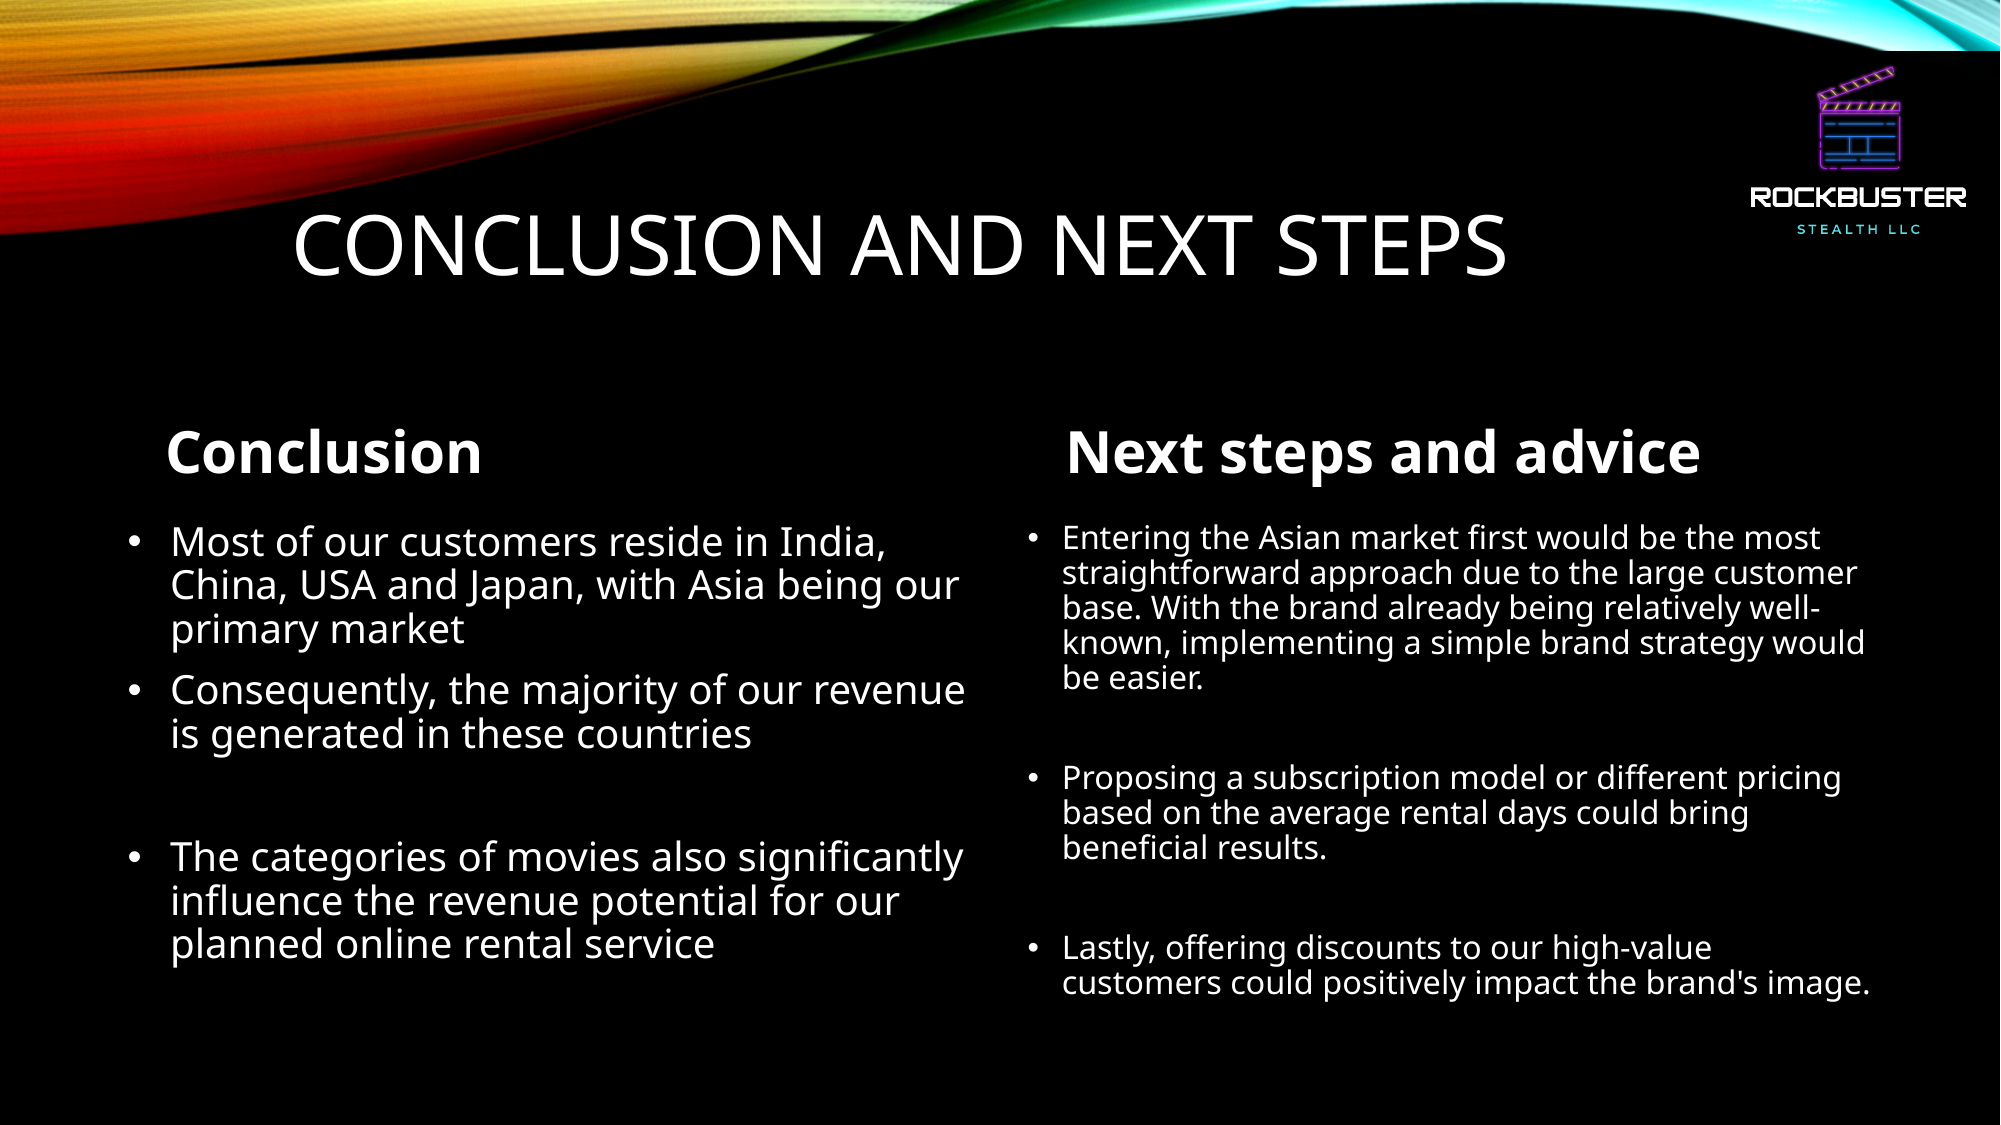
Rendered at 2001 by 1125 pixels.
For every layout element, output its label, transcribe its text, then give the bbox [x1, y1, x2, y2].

picture [0, 0, 2000, 250]
title Conclusion and next steps [112, 142, 1525, 356]
list Most of our customers reside in India, China, USA and Japan, with Asia being our primary market Consequently, the majority of our revenue is generated in these countries The categories of movies also significantly influence the revenue potential for our planned online rental service [112, 513, 984, 1021]
list Conclusion [150, 358, 984, 494]
list Next steps and advice [1050, 358, 1888, 494]
list Entering the Asian market first would be the most straightforward approach due to the large customer base. With the brand already being relatively well-known, implementing a simple brand strategy would be easier. Proposing a subscription model or different pricing based on the average rental days could bring beneficial results. Lastly, offering discounts to our high-value customers could positively impact the brand's image. [1012, 513, 1888, 1021]
